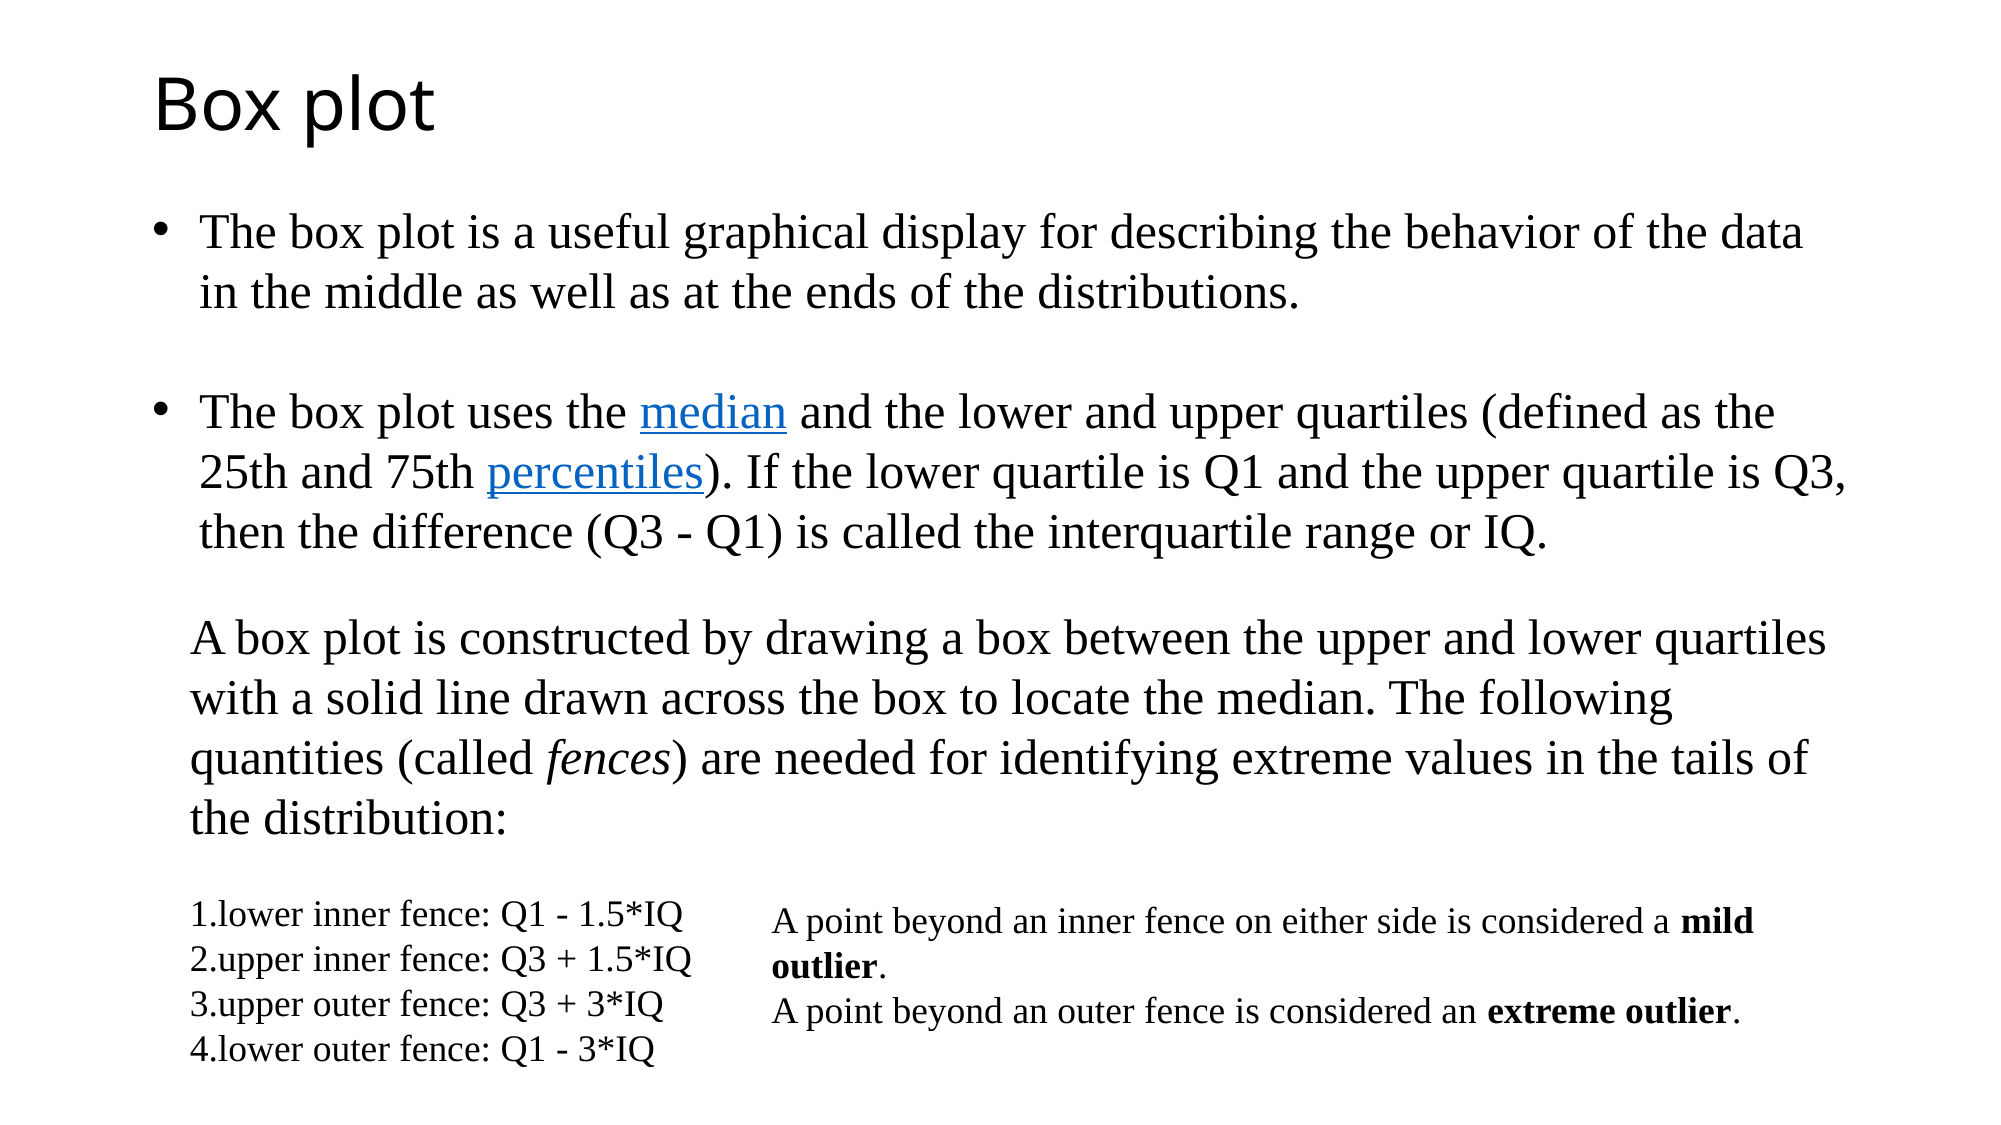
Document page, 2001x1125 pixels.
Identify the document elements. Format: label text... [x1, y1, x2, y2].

text_box lower inner fence: Q1 - 1.5*IQ upper inner fence: Q3 + 1.5*IQ upper outer fence: Q3 + 3*IQ lower outer fence: Q1 - 3*IQ [174, 881, 1175, 1077]
title Box plot [137, 59, 1863, 155]
text_box A box plot is constructed by drawing a box between the upper and lower quartiles with a solid line drawn across the box to locate the median. The following quantities (called fences) are needed for identifying extreme values in the tails of the distribution: [174, 597, 1863, 852]
text_box The box plot is a useful graphical display for describing the behavior of the data in the middle as well as at the ends of the distributions. The box plot uses the median and the lower and upper quartiles (defined as the 25th and 75th percentiles). If the lower quartile is Q1 and the upper quartile is Q3, then the difference (Q3 - Q1) is called the interquartile range or IQ. [137, 191, 1863, 566]
text_box A point beyond an inner fence on either side is considered a mild outlier. A point beyond an outer fence is considered an extreme outlier. [756, 888, 1863, 1038]
